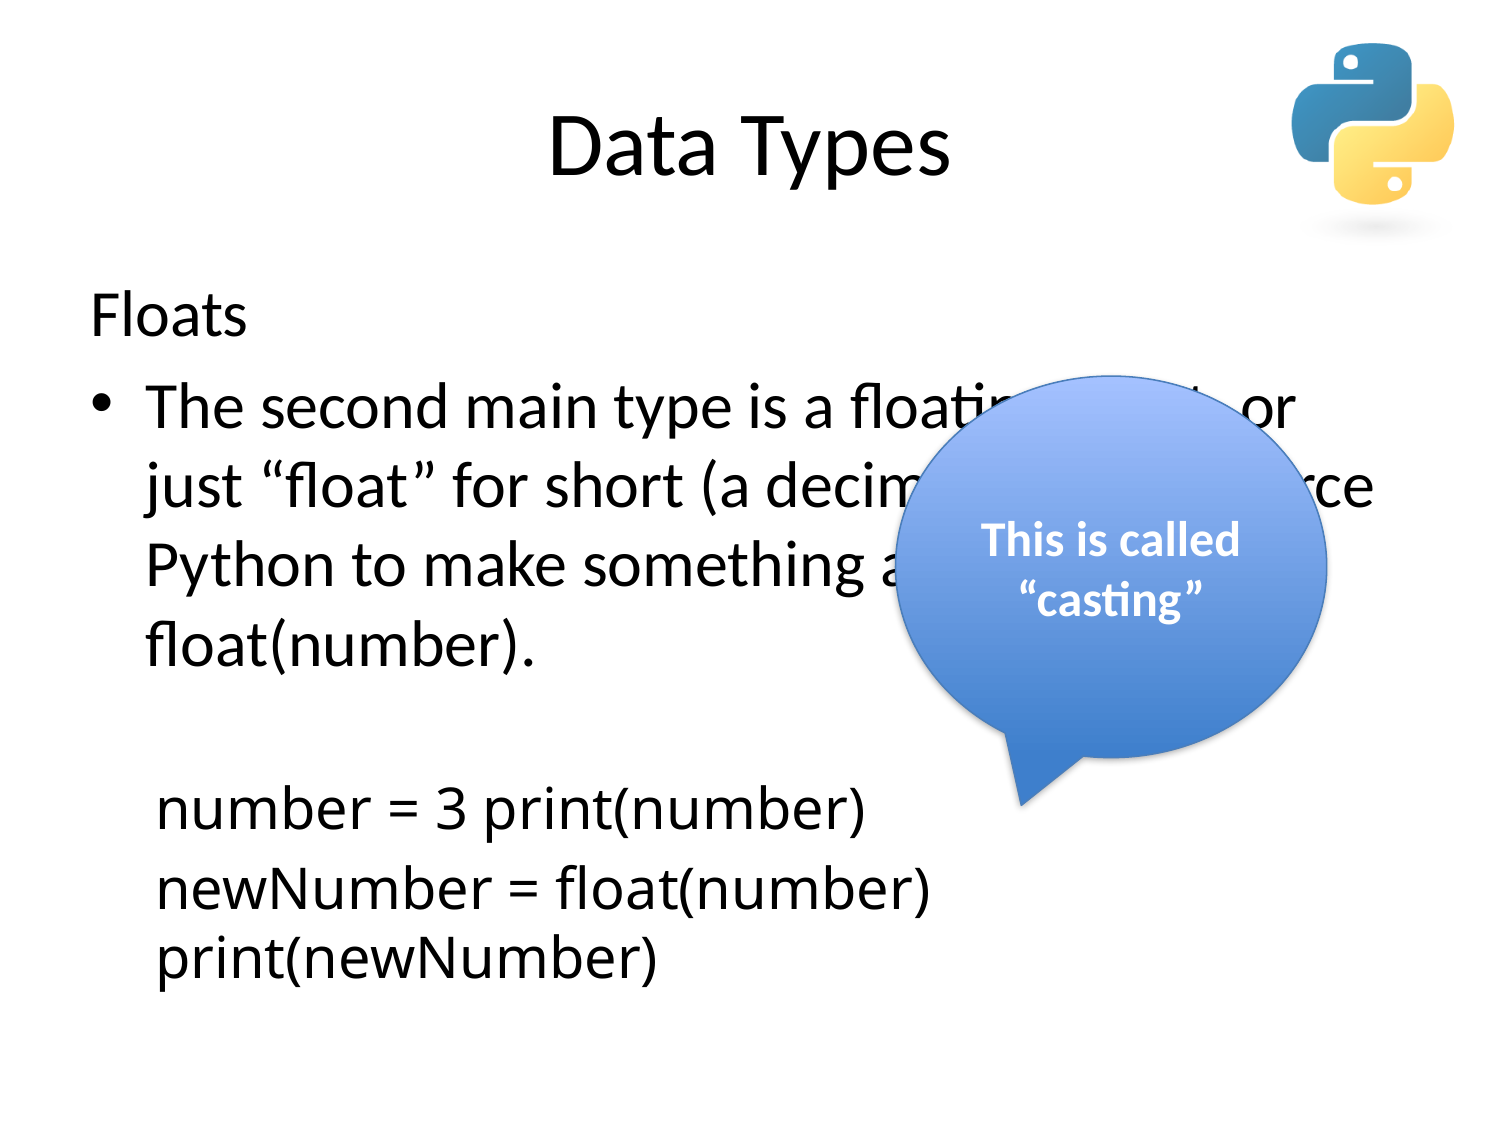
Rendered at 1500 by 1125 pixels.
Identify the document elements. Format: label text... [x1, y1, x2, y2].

picture [1257, 21, 1475, 252]
title Data Types [75, 45, 1252, 233]
list Floats The second main type is a floating point, or just “float” for short (a decimal). We can force Python to make something a float by saying float(number). number = 3 print(number) newNumber = float(number) print(newNumber) [75, 262, 1425, 1005]
text_box This is called “casting” [894, 375, 1328, 807]
